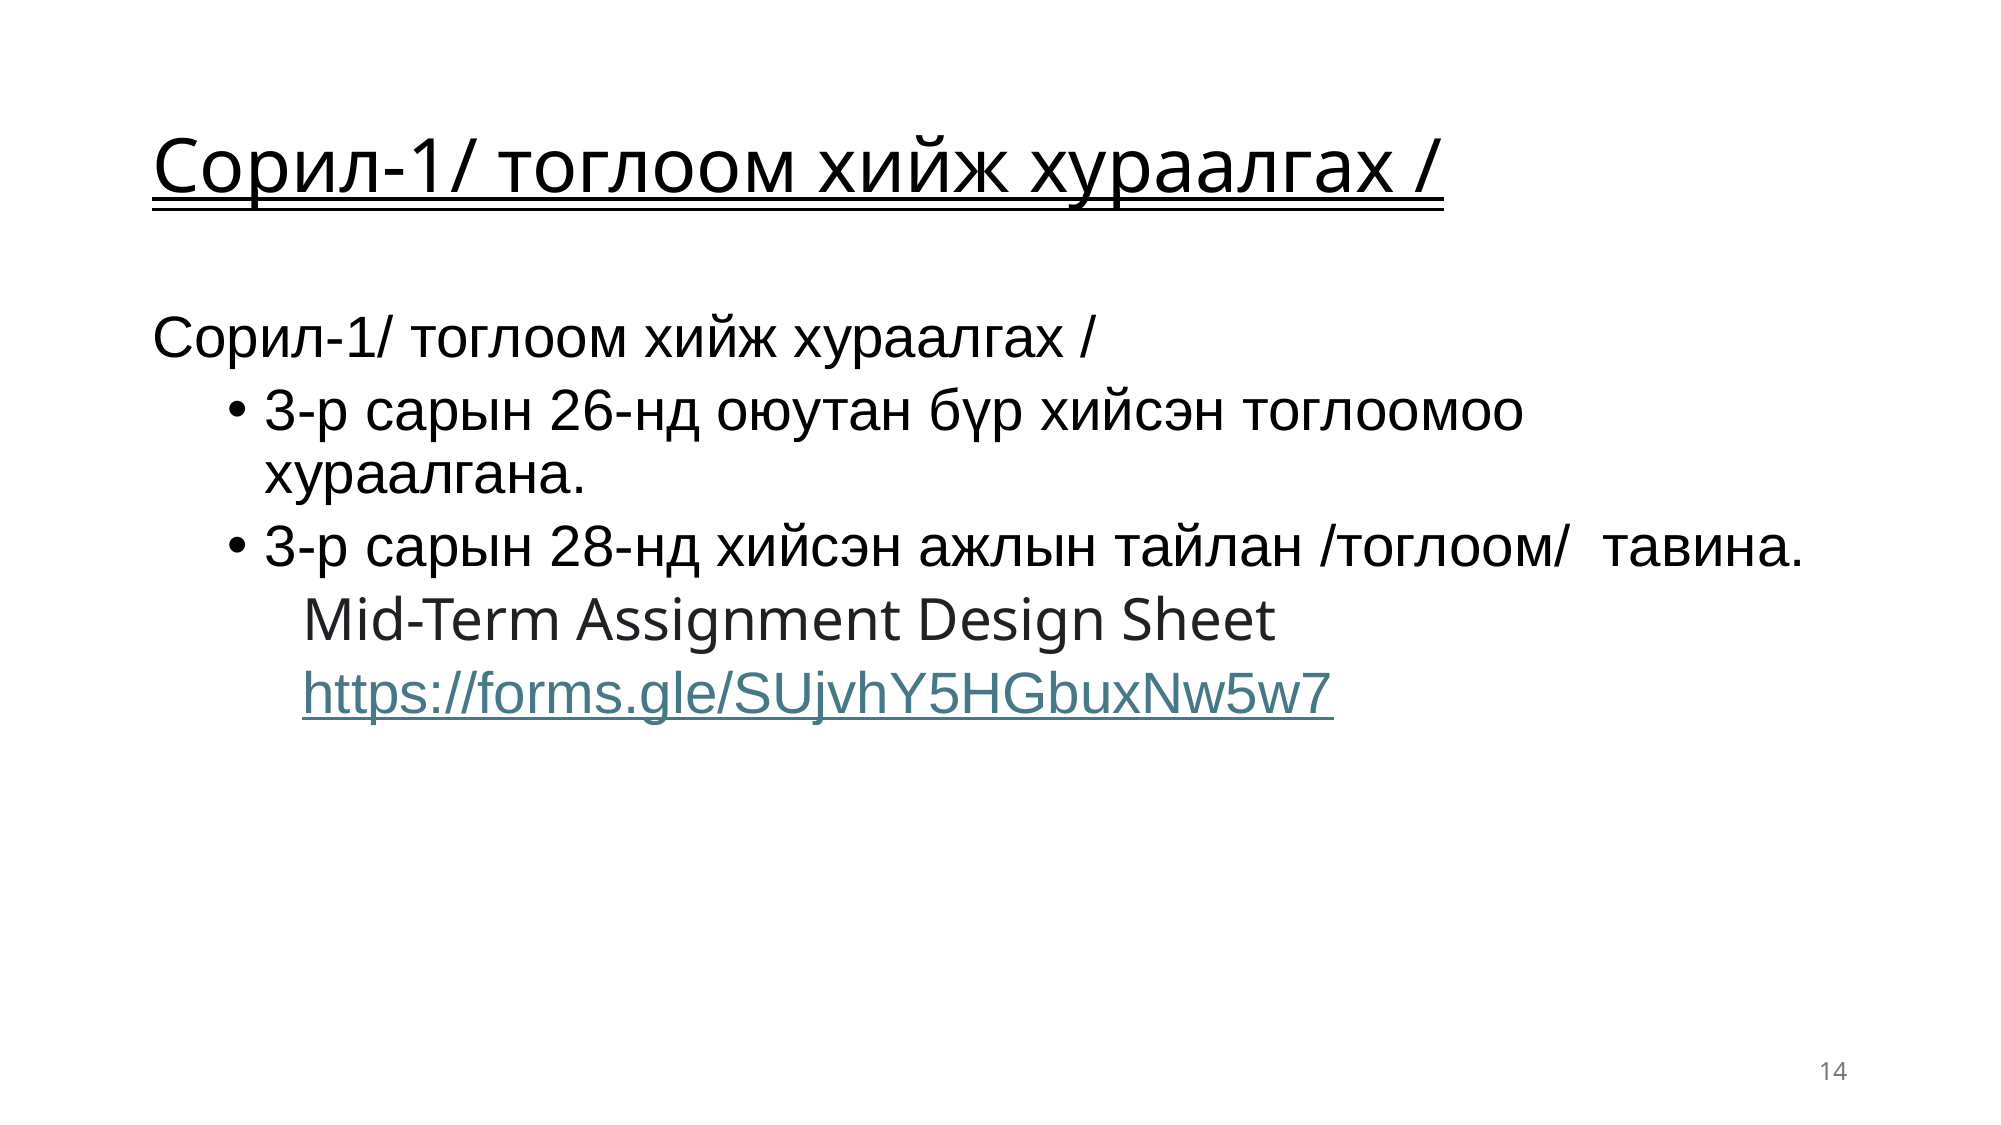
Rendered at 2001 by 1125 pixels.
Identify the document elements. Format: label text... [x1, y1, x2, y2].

list Сорил-1/ тоглоом хийж хураалгах / 3-р сарын 26-нд оюутан бүр хийсэн тоглоомоо хураалгана. 3-р сарын 28-нд хийсэн ажлын тайлан /тоглоом/ тавина. Mid-Term Assignment Design Sheet https://forms.gle/SUjvhY5HGbuxNw5w7 [137, 299, 1863, 1014]
title Сорил-1/ тоглоом хийж хураалгах / [137, 59, 1850, 278]
slide_number 14 [1412, 1042, 1863, 1103]
